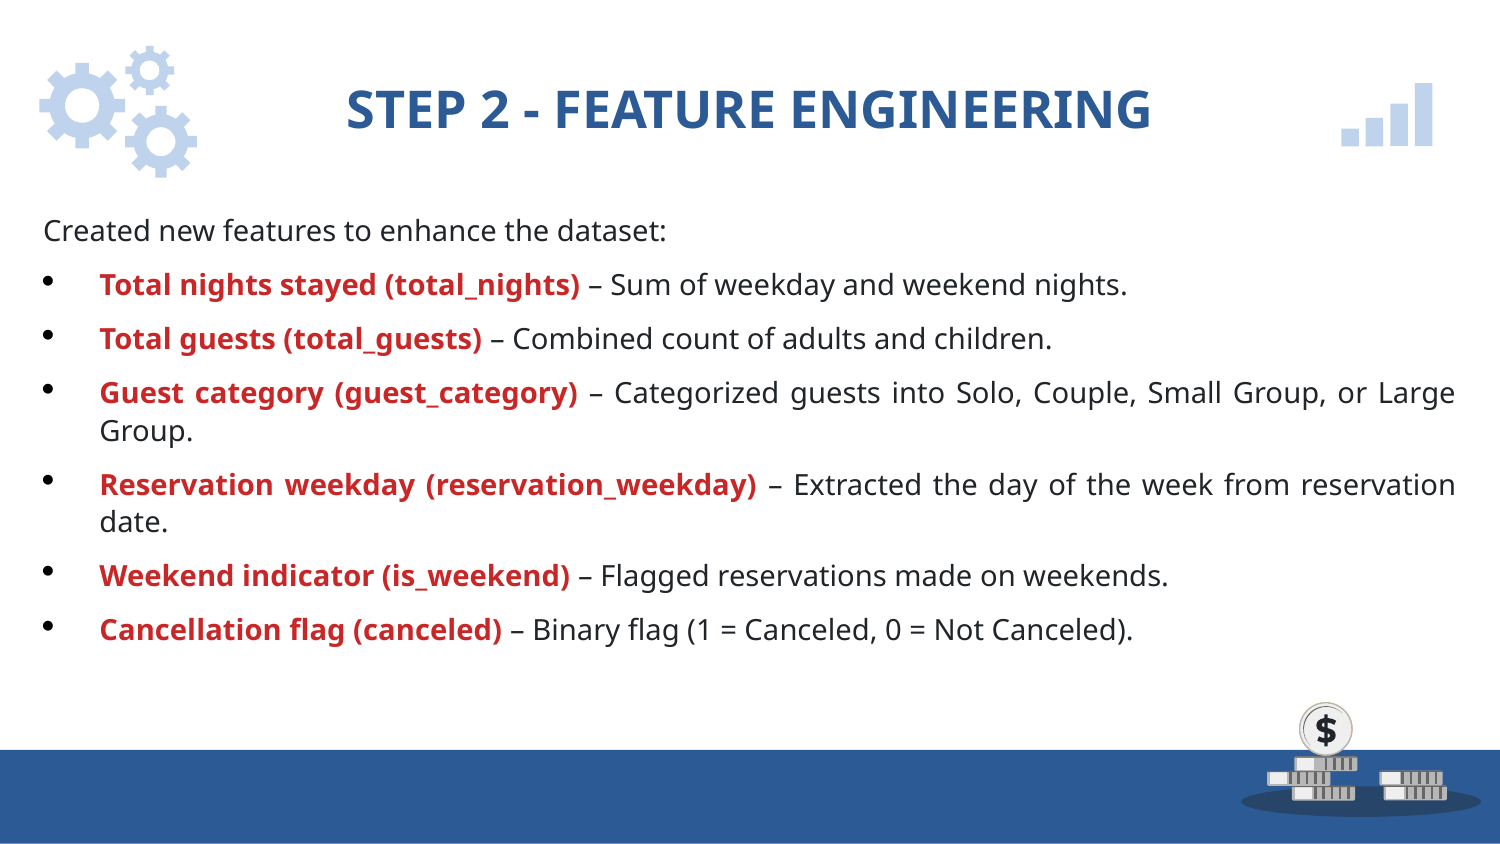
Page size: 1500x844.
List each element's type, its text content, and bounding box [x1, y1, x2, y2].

text_box [1241, 791, 1482, 817]
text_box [1266, 700, 1448, 801]
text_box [1341, 82, 1433, 147]
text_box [39, 45, 198, 178]
text_box Created new features to enhance the dataset: Total nights stayed (total_nights) – Sum of weekday and weekend nights. Total guests (total_guests) – Combined count of adults and children. Guest category (guest_category) – Categorized guests into Solo, Couple, Small Group, or Large Group. Reservation weekday (reservation_weekday) – Extracted the day of the week from reservation date. Weekend indicator (is_weekend) – Flagged reservations made on weekends. Cancellation flag (canceled) – Binary flag (1 = Canceled, 0 = Not Canceled). [28, 202, 1472, 654]
title STEP 2 - FEATURE ENGINEERING [201, 61, 1382, 156]
